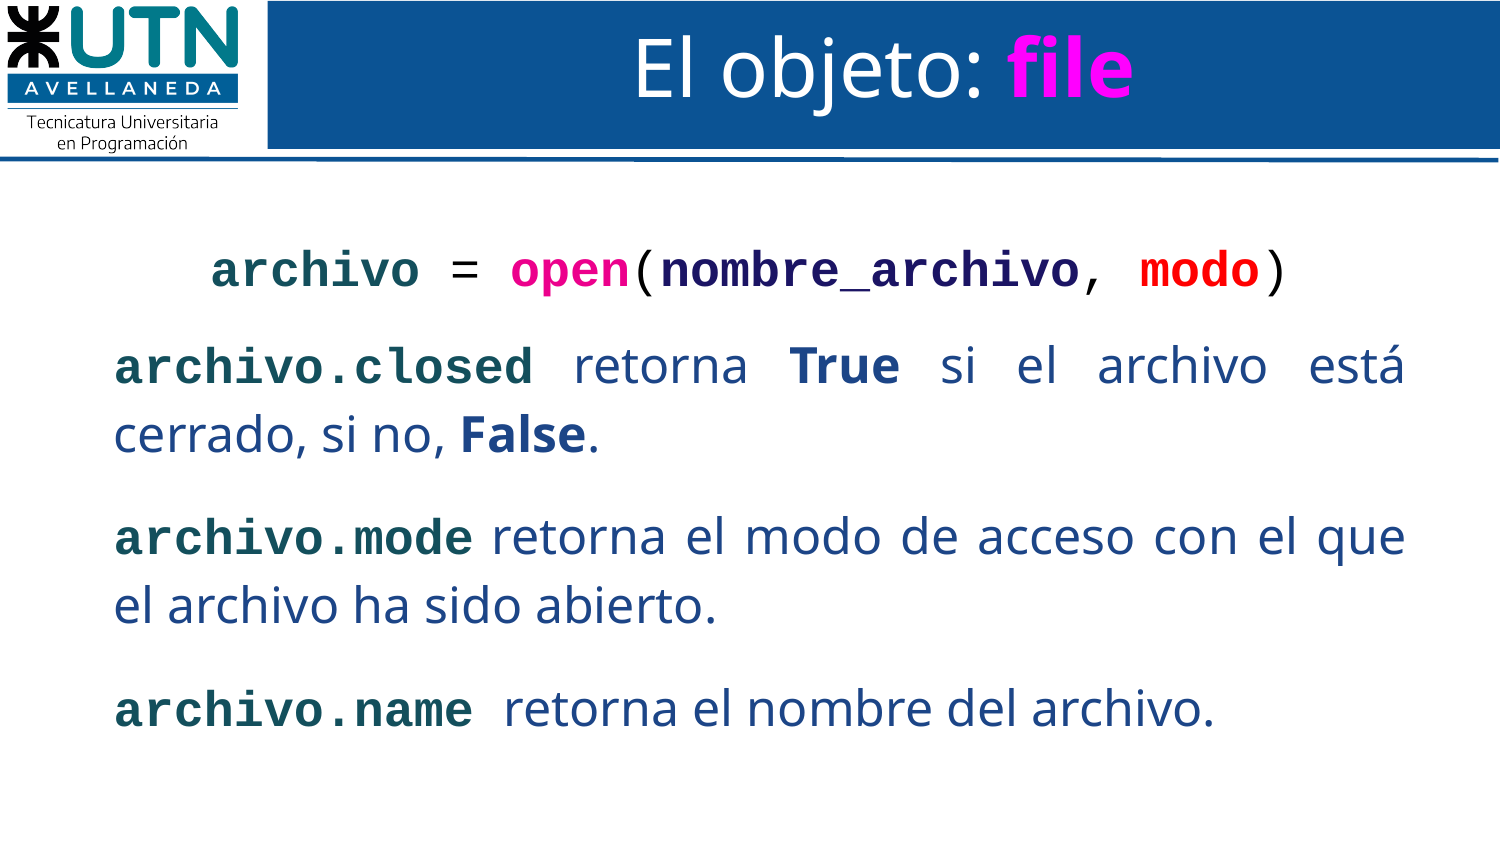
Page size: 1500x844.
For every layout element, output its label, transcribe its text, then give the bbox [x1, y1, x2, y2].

title El objeto: file [267, 0, 1500, 149]
list archivo.closed retorna True si el archivo está cerrado, si no, False. archivo.mode retorna el modo de acceso con el que el archivo ha sido abierto. archivo.name retorna el nombre del archivo. [98, 309, 1423, 795]
text_box archivo = open(nombre_archivo, modo) [110, 191, 1390, 312]
picture [7, 6, 239, 154]
